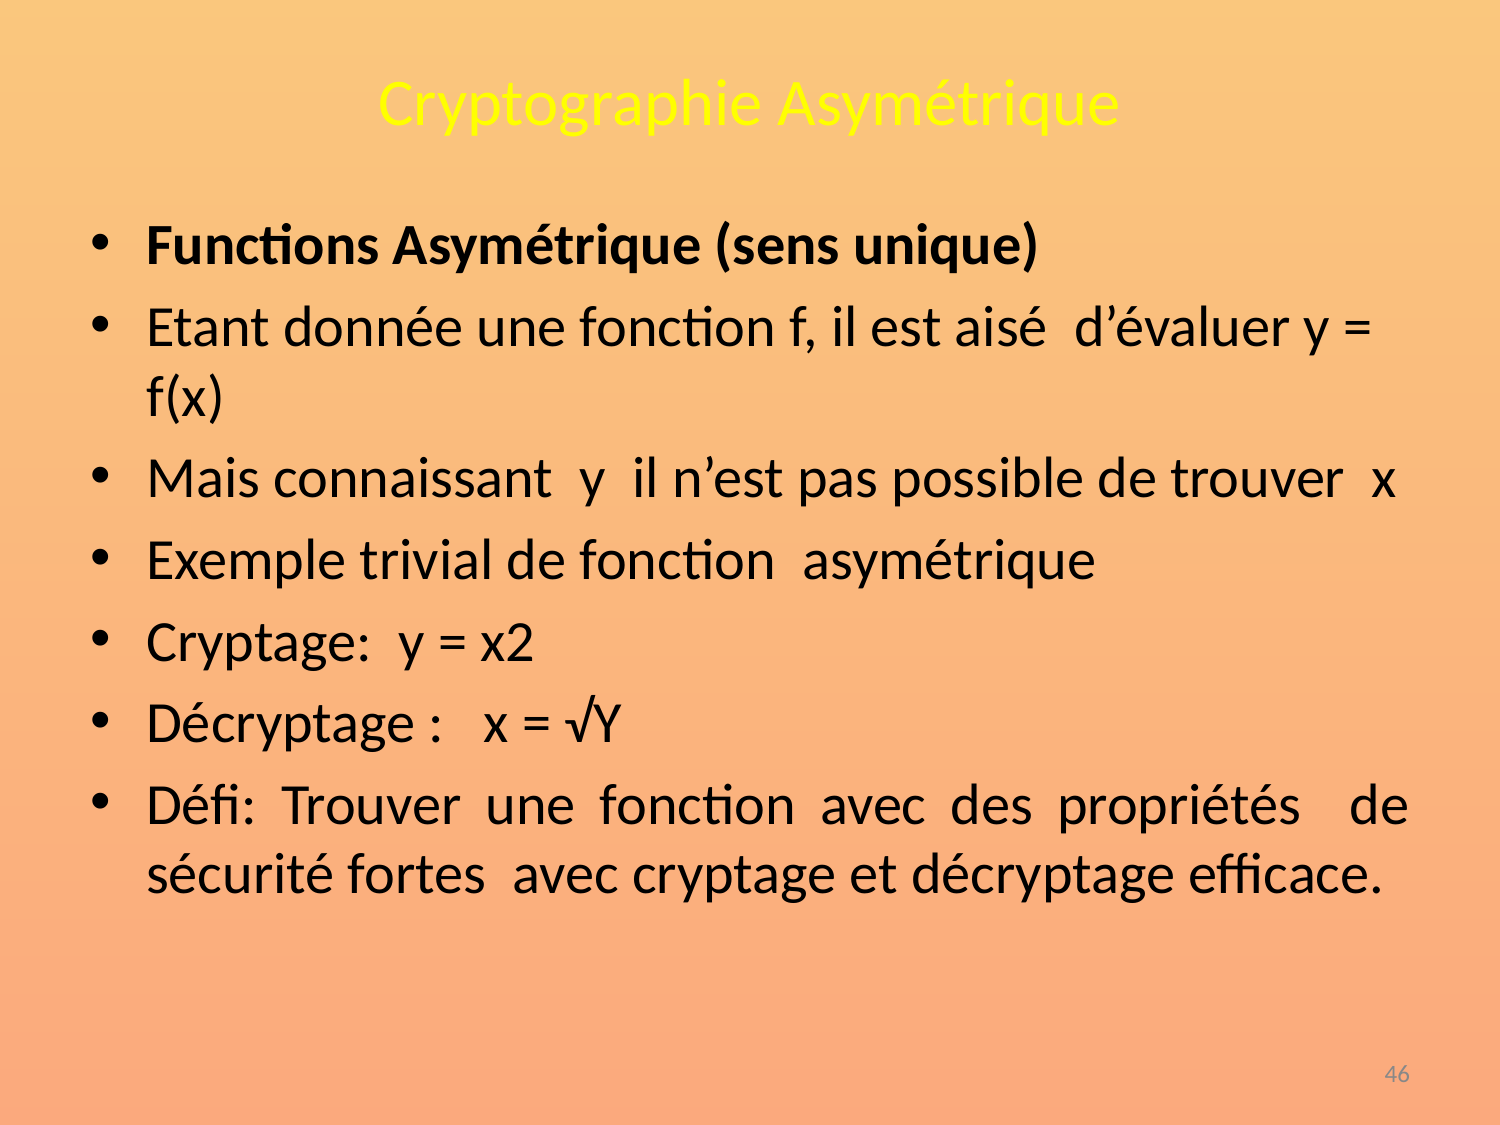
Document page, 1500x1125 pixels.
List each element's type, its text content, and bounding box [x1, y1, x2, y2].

title Cryptographie Asymétrique [75, 45, 1425, 153]
list Functions Asymétrique (sens unique) Etant donnée une fonction f, il est aisé d’évaluer y = f(x) Mais connaissant y il n’est pas possible de trouver x Exemple trivial de fonction asymétrique Cryptage: y = x2 Décryptage : x = √Y Défi: Trouver une fonction avec des propriétés de sécurité fortes avec cryptage et décryptage efficace. [75, 199, 1425, 1005]
slide_number ‹#› [1074, 1042, 1425, 1103]
